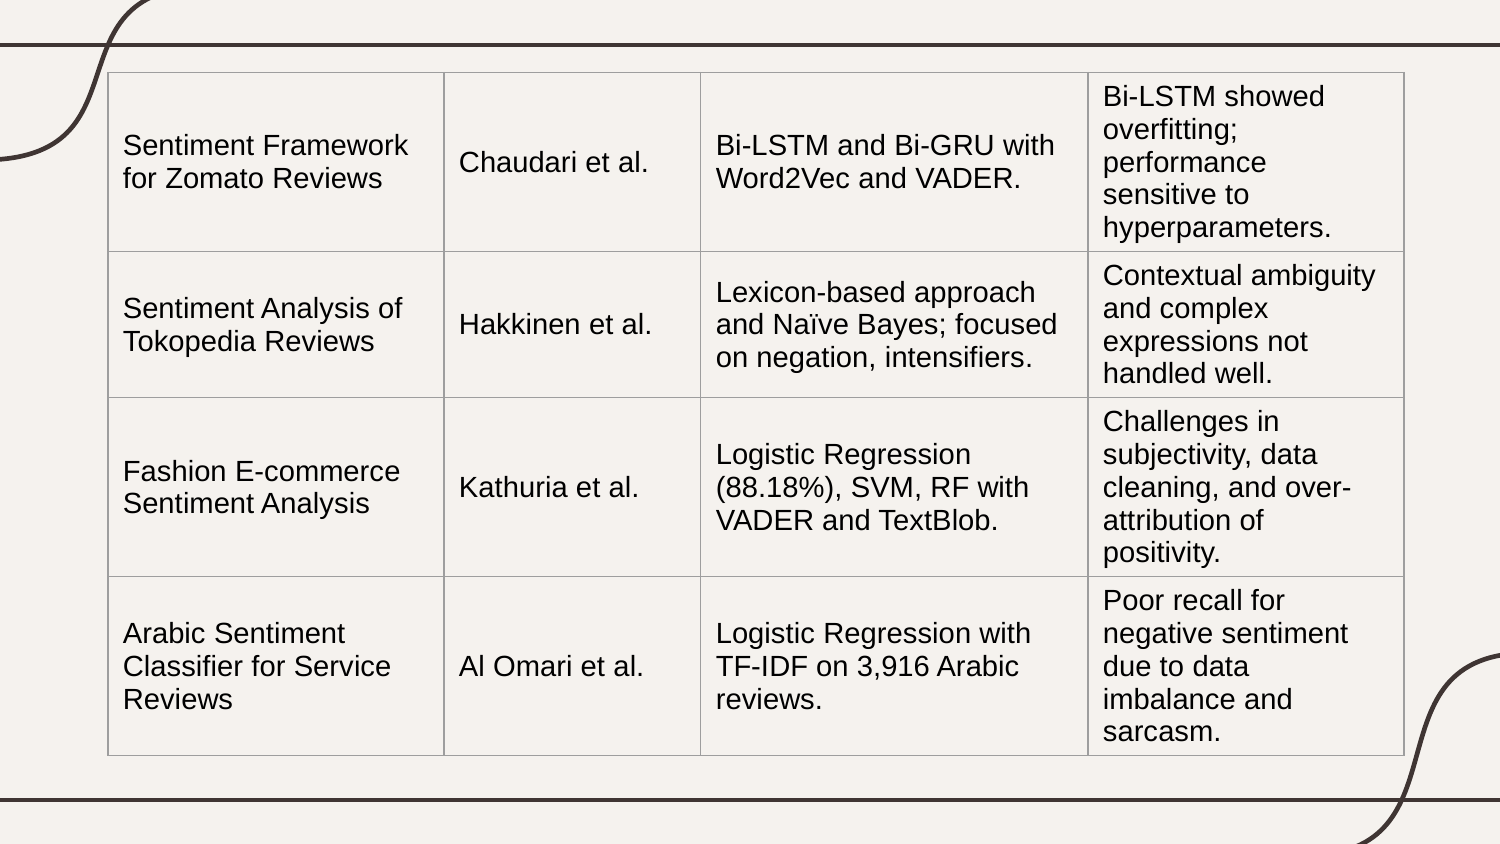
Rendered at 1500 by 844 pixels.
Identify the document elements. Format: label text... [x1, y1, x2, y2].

table_header Sentiment Framework for Zomato Reviews [109, 73, 443, 251]
table_header Bi-LSTM showed overfitting; performance sensitive to hyperparameters. [1089, 73, 1403, 251]
table_cell Al Omari et al. [445, 577, 700, 755]
table_cell Poor recall for negative sentiment due to data imbalance and sarcasm. [1089, 577, 1403, 755]
table_header Bi-LSTM and Bi-GRU with Word2Vec and VADER. [701, 73, 1087, 251]
table_header Chaudari et al. [445, 73, 700, 251]
table_cell Contextual ambiguity and complex expressions not handled well. [1089, 252, 1403, 397]
table_cell Logistic Regression with TF-IDF on 3,916 Arabic reviews. [701, 577, 1087, 755]
table_cell Sentiment Analysis of Tokopedia Reviews [109, 252, 443, 397]
table_cell Lexicon-based approach and Naïve Bayes; focused on negation, intensifiers. [701, 252, 1087, 397]
table_cell Fashion E-commerce Sentiment Analysis [109, 398, 443, 576]
table_cell Hakkinen et al. [445, 252, 700, 397]
table_cell Kathuria et al. [445, 398, 700, 576]
table_cell Challenges in subjectivity, data cleaning, and over-attribution of positivity. [1089, 398, 1403, 576]
table_cell Arabic Sentiment Classifier for Service Reviews [109, 577, 443, 755]
table_cell Logistic Regression (88.18%), SVM, RF with VADER and TextBlob. [701, 398, 1087, 576]
